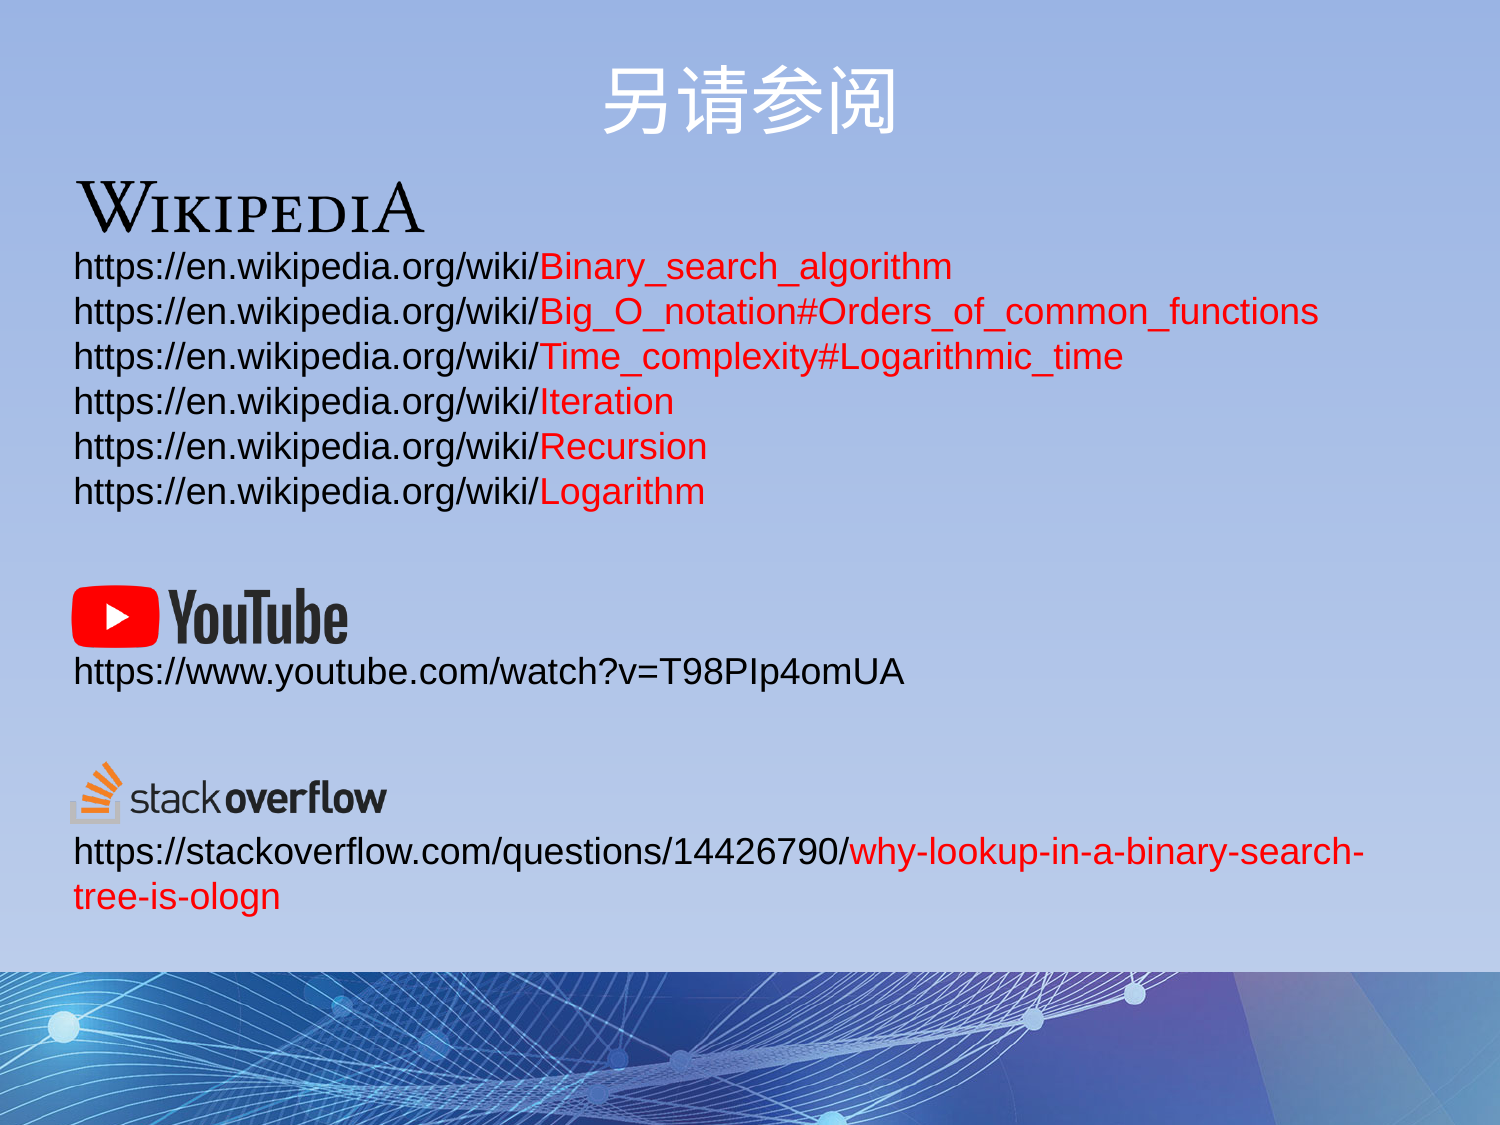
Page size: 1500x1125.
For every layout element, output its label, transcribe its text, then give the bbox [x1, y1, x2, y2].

picture [70, 585, 349, 649]
picture [70, 761, 387, 824]
text_box https://en.wikipedia.org/wiki/Binary_search_algorithm https://en.wikipedia.org/wiki/Big_O_notation#Orders_of_common_functions https://en.wikipedia.org/wiki/Time_complexity#Logarithmic_time https://en.wikipedia.org/wiki/Iteration https://en.wikipedia.org/wiki/Recursion https://en.wikipedia.org/wiki/Logarithm https://www.youtube.com/watch?v=T98PIp4omUA https://stackoverflow.com/questions/14426790/why-lookup-in-a-binary-search-tree-is-ologn [58, 234, 1442, 925]
text_box 另请参阅 [0, 46, 1500, 151]
picture [66, 175, 433, 238]
picture [0, 972, 1500, 1125]
